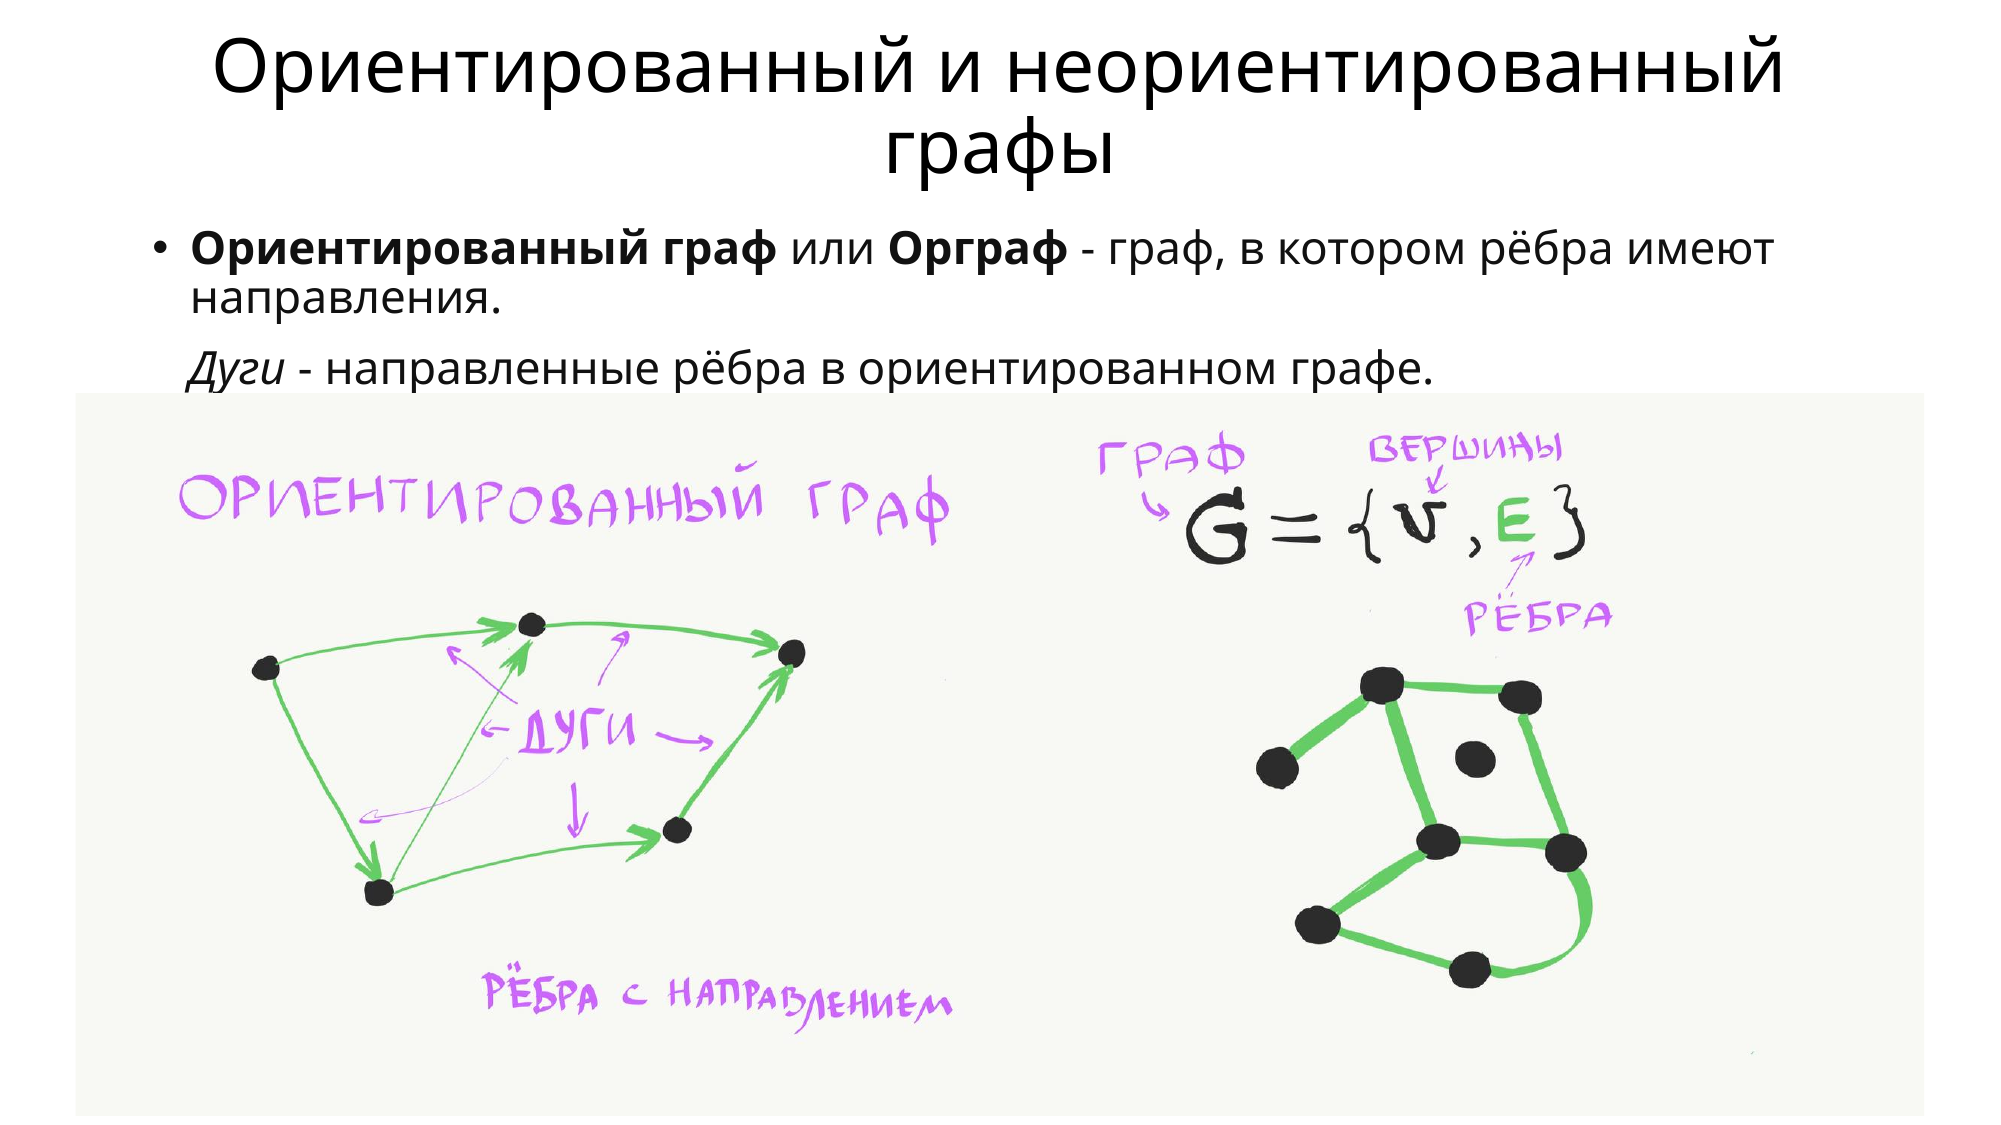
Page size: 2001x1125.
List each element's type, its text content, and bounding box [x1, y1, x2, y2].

list Ориентированный граф или Орграф - граф, в котором рёбра имеют направления. Дуги - направленные рёбра в ориентированном графе. [137, 217, 1863, 393]
title Ориентированный и неориентированный графы [137, 0, 1863, 217]
picture [75, 393, 1925, 1116]
